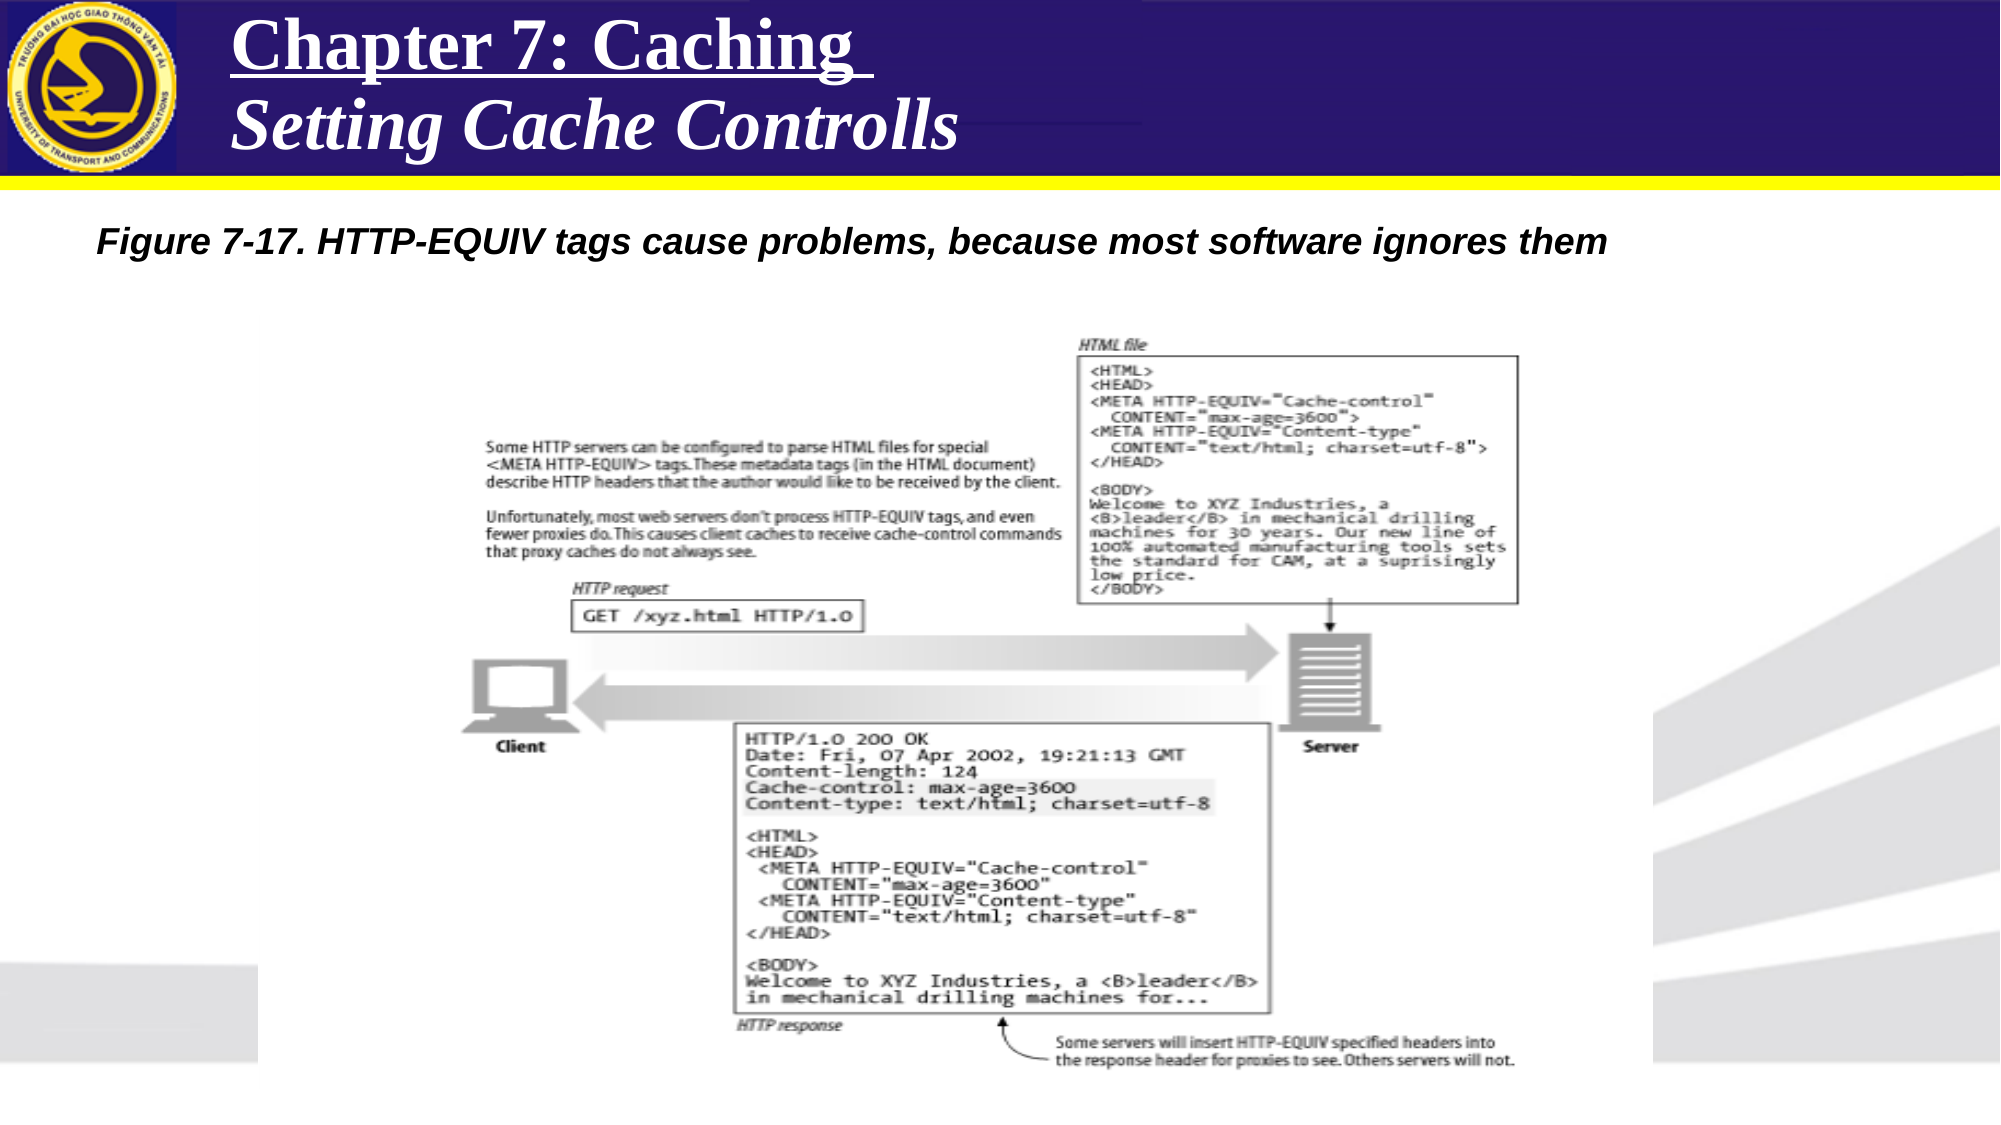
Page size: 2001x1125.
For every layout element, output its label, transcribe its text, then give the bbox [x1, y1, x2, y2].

text_box Figure 7-17. HTTP-EQUIV tags cause problems, because most software ignores them [81, 209, 1855, 315]
picture [0, 0, 2000, 175]
picture [0, 191, 2000, 1125]
text_box Chapter 7: Caching Setting Cache Controlls [214, 0, 2000, 174]
